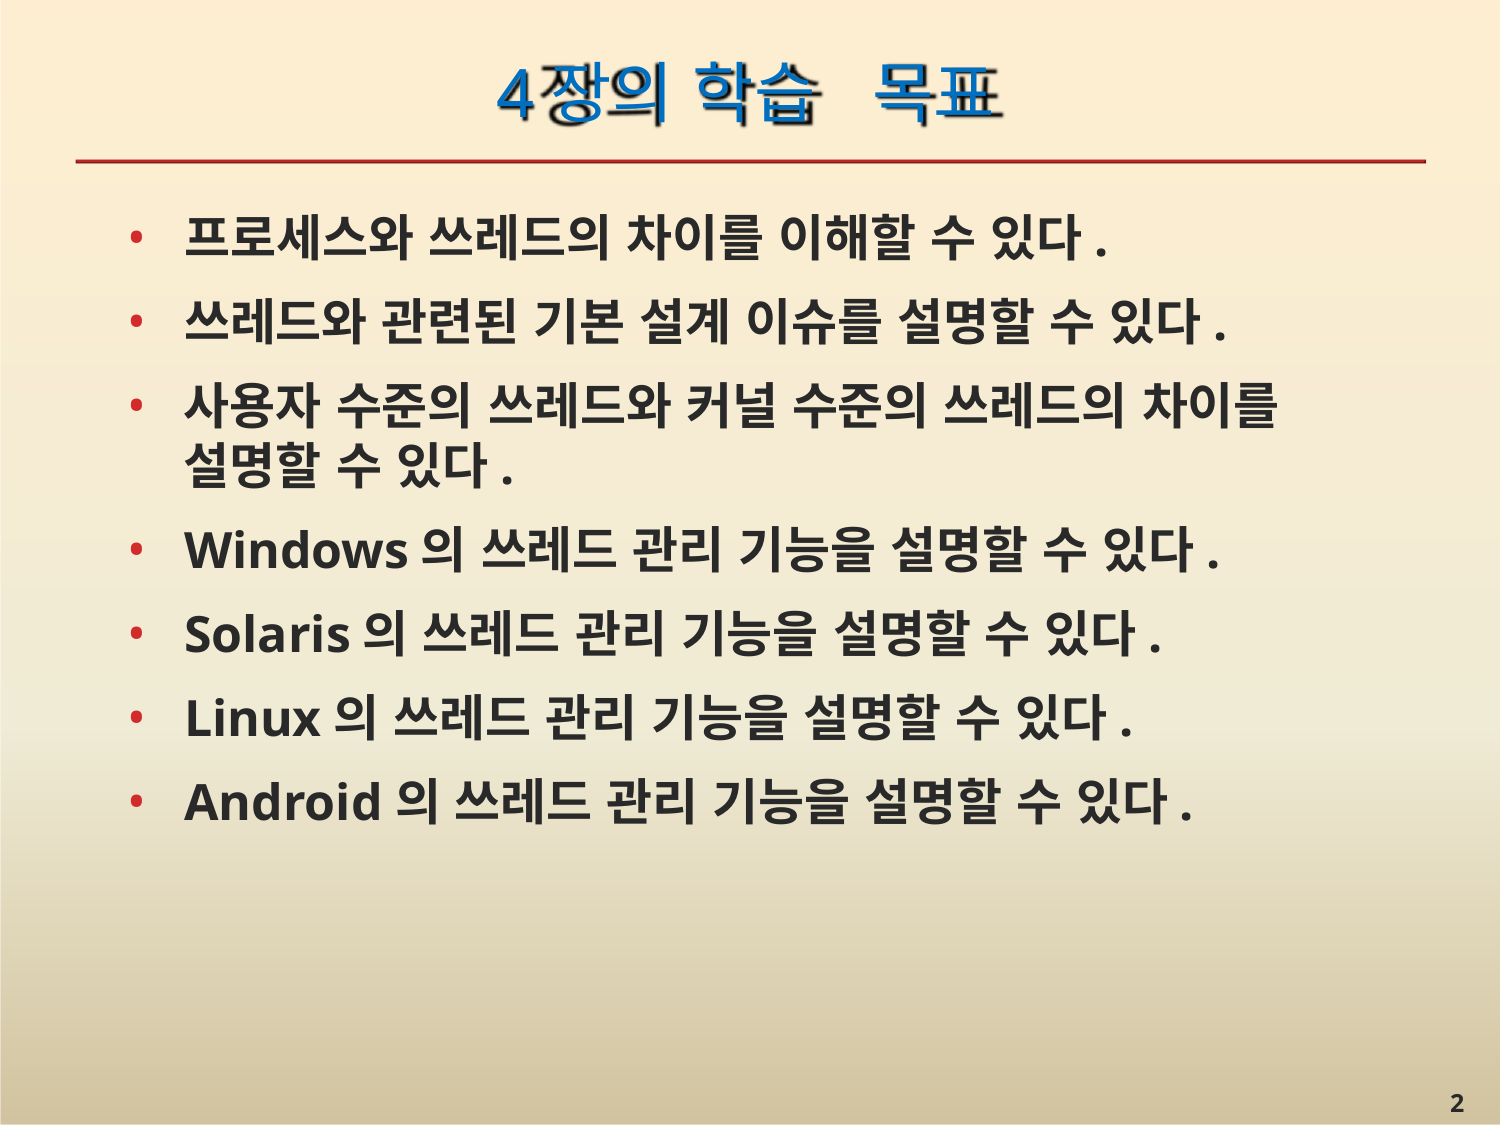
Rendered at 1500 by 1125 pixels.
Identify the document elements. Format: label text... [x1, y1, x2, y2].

text_box 프로세스와 쓰레드의 차이를 이해할 수 있다. 쓰레드와 관련된 기본 설계 이슈를 설명할 수 있다. 사용자 수준의 쓰레드와 커널 수준의 쓰레드의 차이를 설명할 수 있다. Windows의 쓰레드 관리 기능을 설명할 수 있다. Solaris의 쓰레드 관리 기능을 설명할 수 있다. Linux의 쓰레드 관리 기능을 설명할 수 있다. Android의 쓰레드 관리 기능을 설명할 수 있다. [125, 187, 1393, 831]
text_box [74, 30, 1428, 179]
picture [0, 0, 1500, 1125]
slide_number 2 [1443, 1082, 1486, 1125]
